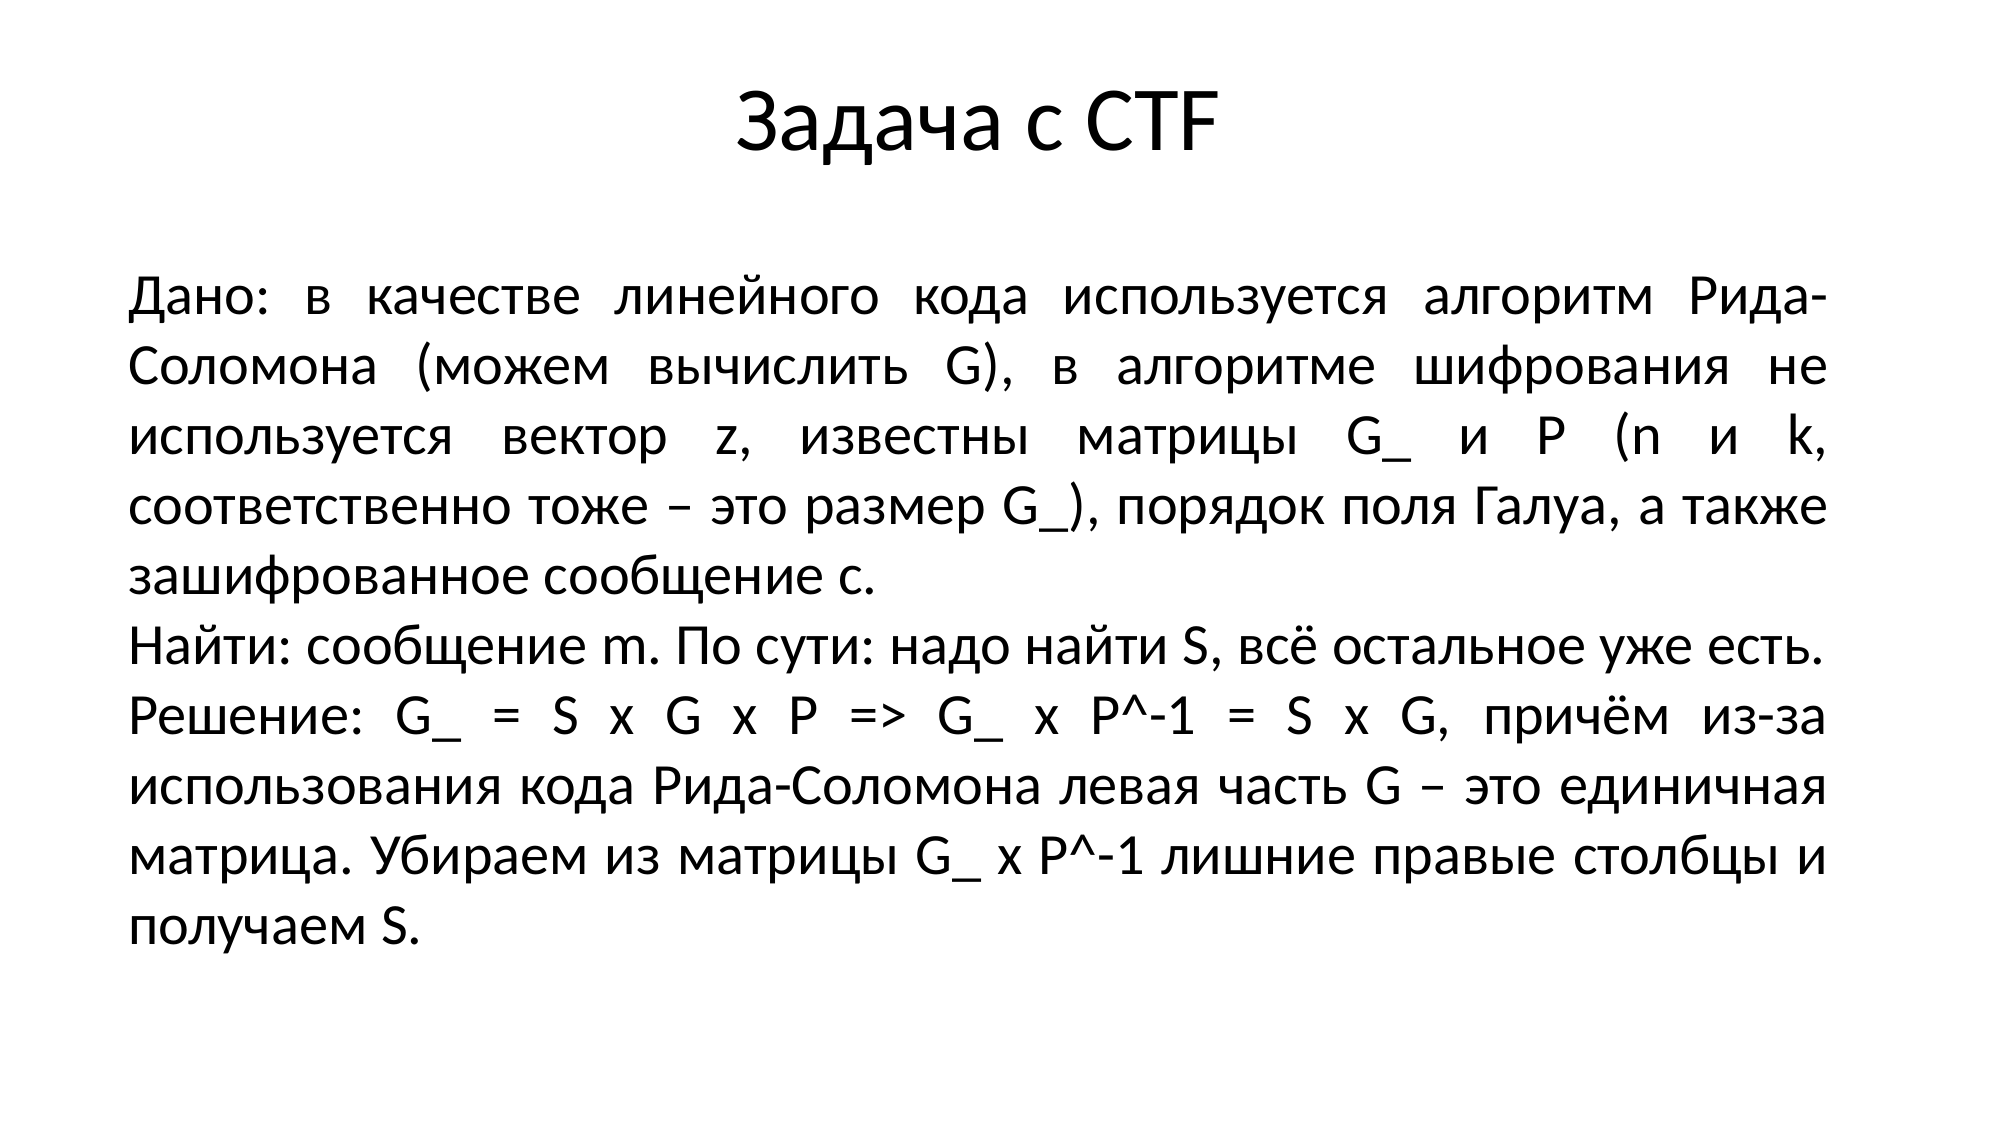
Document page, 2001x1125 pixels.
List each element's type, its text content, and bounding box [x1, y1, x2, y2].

text_box Задача с CTF [221, 51, 1735, 177]
text_box Дано: в качестве линейного кода используется алгоритм Рида-Соломона (можем вычислить G), в алгоритме шифрования не используется вектор z, известны матрицы G_ и P (n и k, соответственно тоже – это размер G_), порядок поля Галуа, а также зашифрованное сообщение c. Найти: сообщение m. По сути: надо найти S, всё остальное уже есть. Решение: G_ = S x G x P => G_ x P^-1 = S x G, причём из-за использования кода Рида-Соломона левая часть G – это единичная матрица. Убираем из матрицы G_ x P^-1 лишние правые столбцы и получаем S. [113, 249, 1843, 964]
